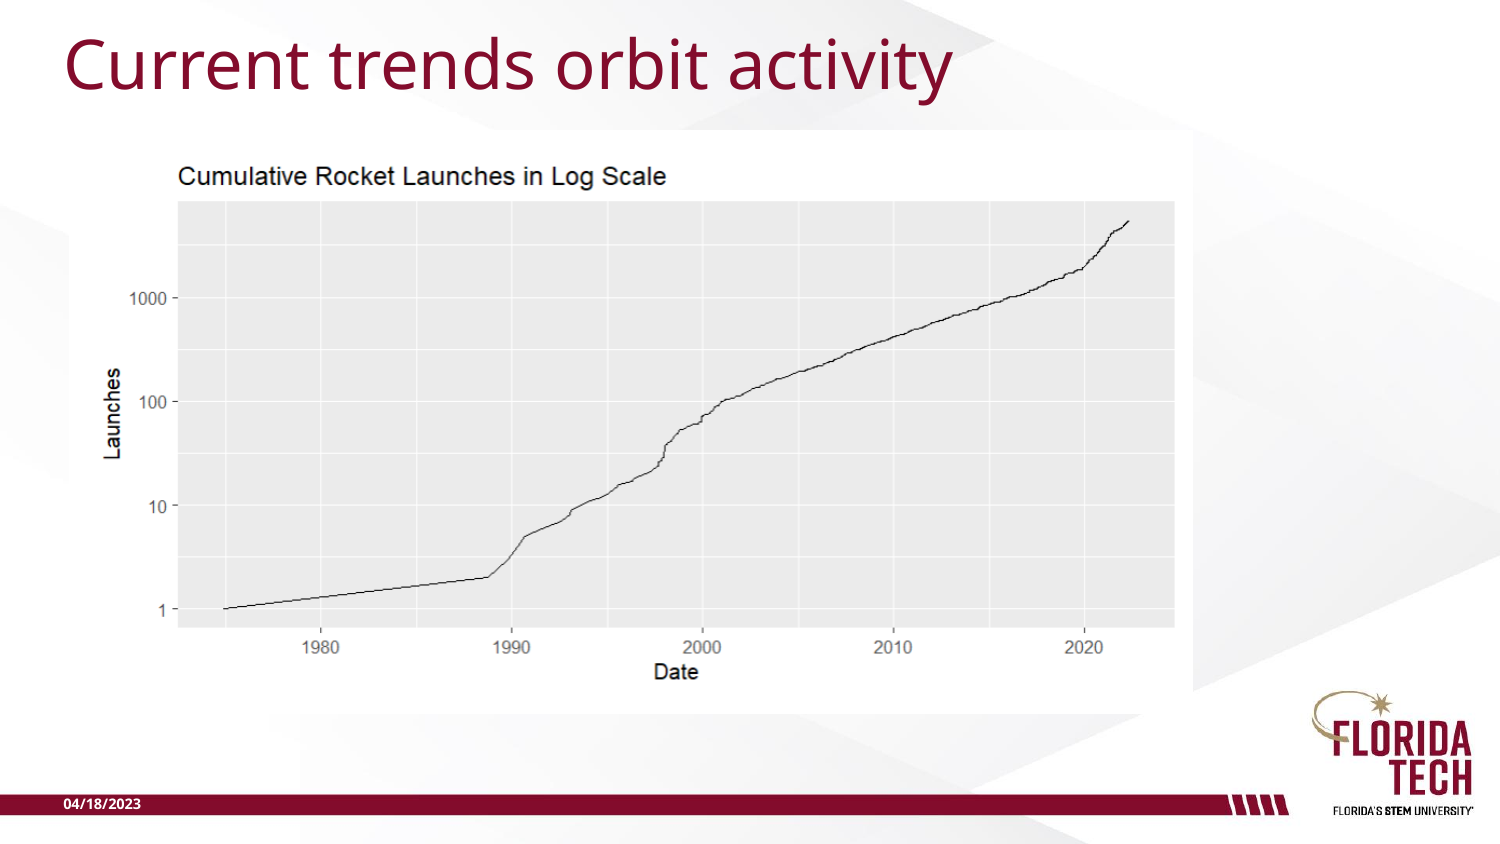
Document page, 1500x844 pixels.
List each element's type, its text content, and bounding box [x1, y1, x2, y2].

list 04/18/2023 [52, 782, 221, 827]
title Current trends orbit activity [52, 0, 1285, 150]
picture [0, 0, 1500, 844]
